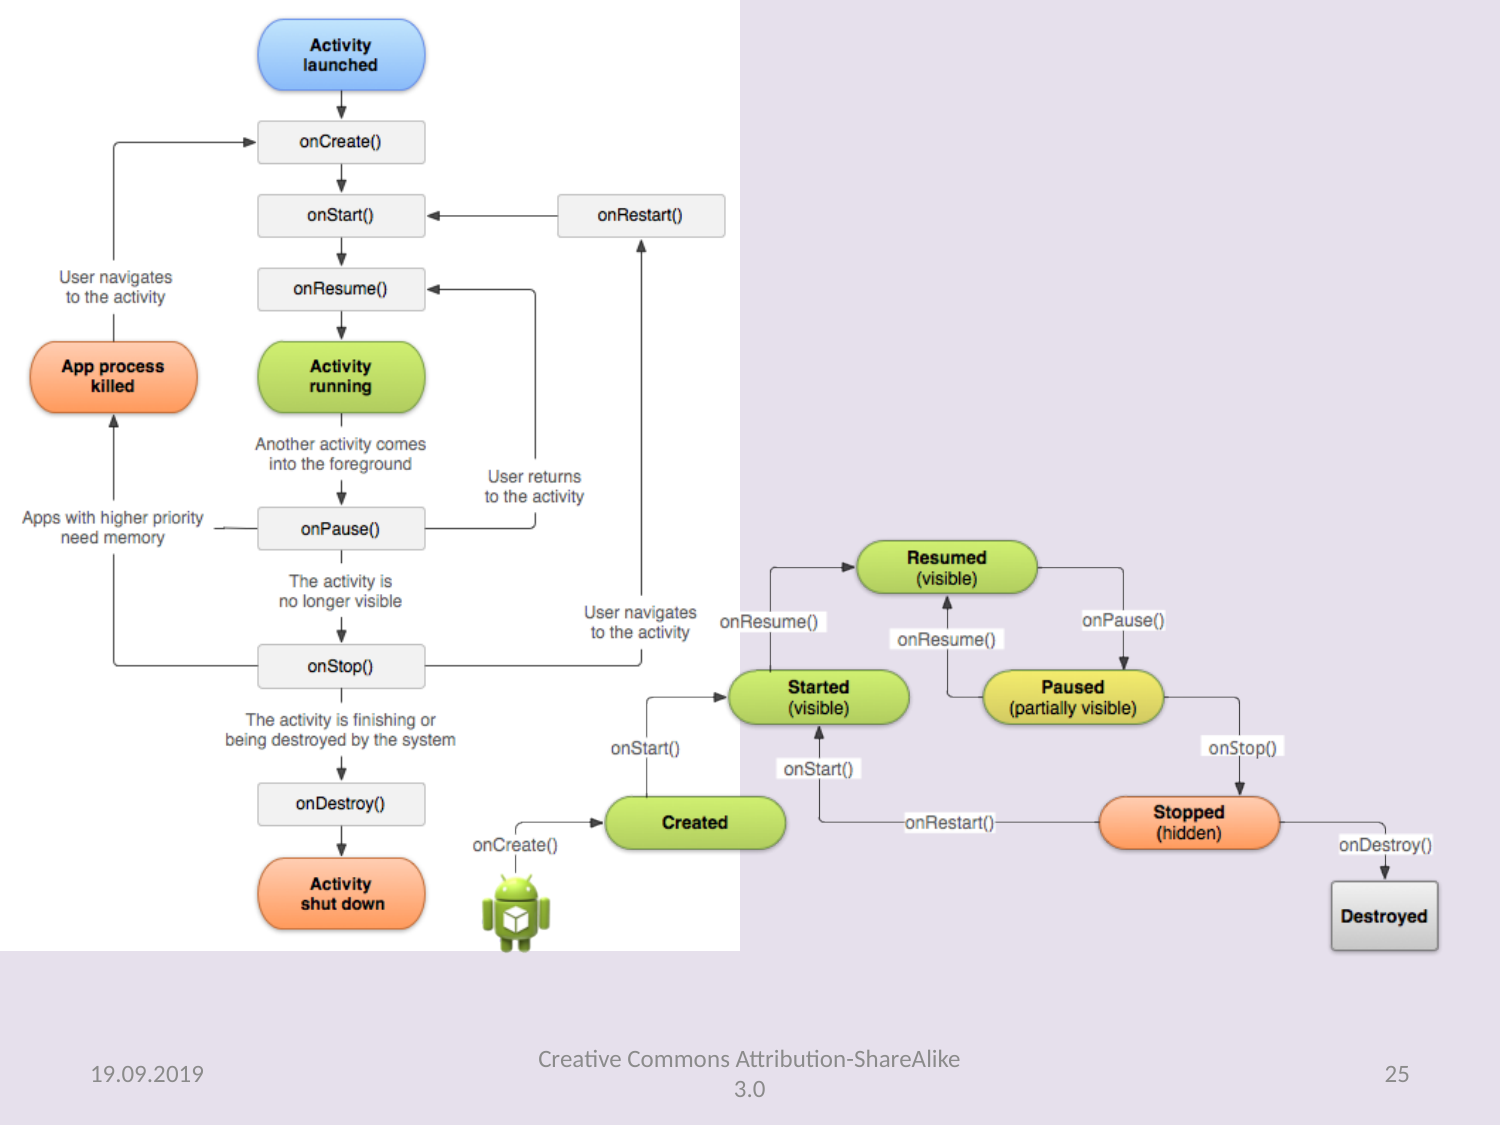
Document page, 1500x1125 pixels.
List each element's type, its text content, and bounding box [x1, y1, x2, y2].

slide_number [75, 1042, 425, 1103]
picture [466, 526, 1452, 966]
footer Creative Commons Attribution-ShareAlike 3.0 [512, 1042, 988, 1103]
slide_number 25 [1074, 1042, 1425, 1103]
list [0, 0, 740, 951]
